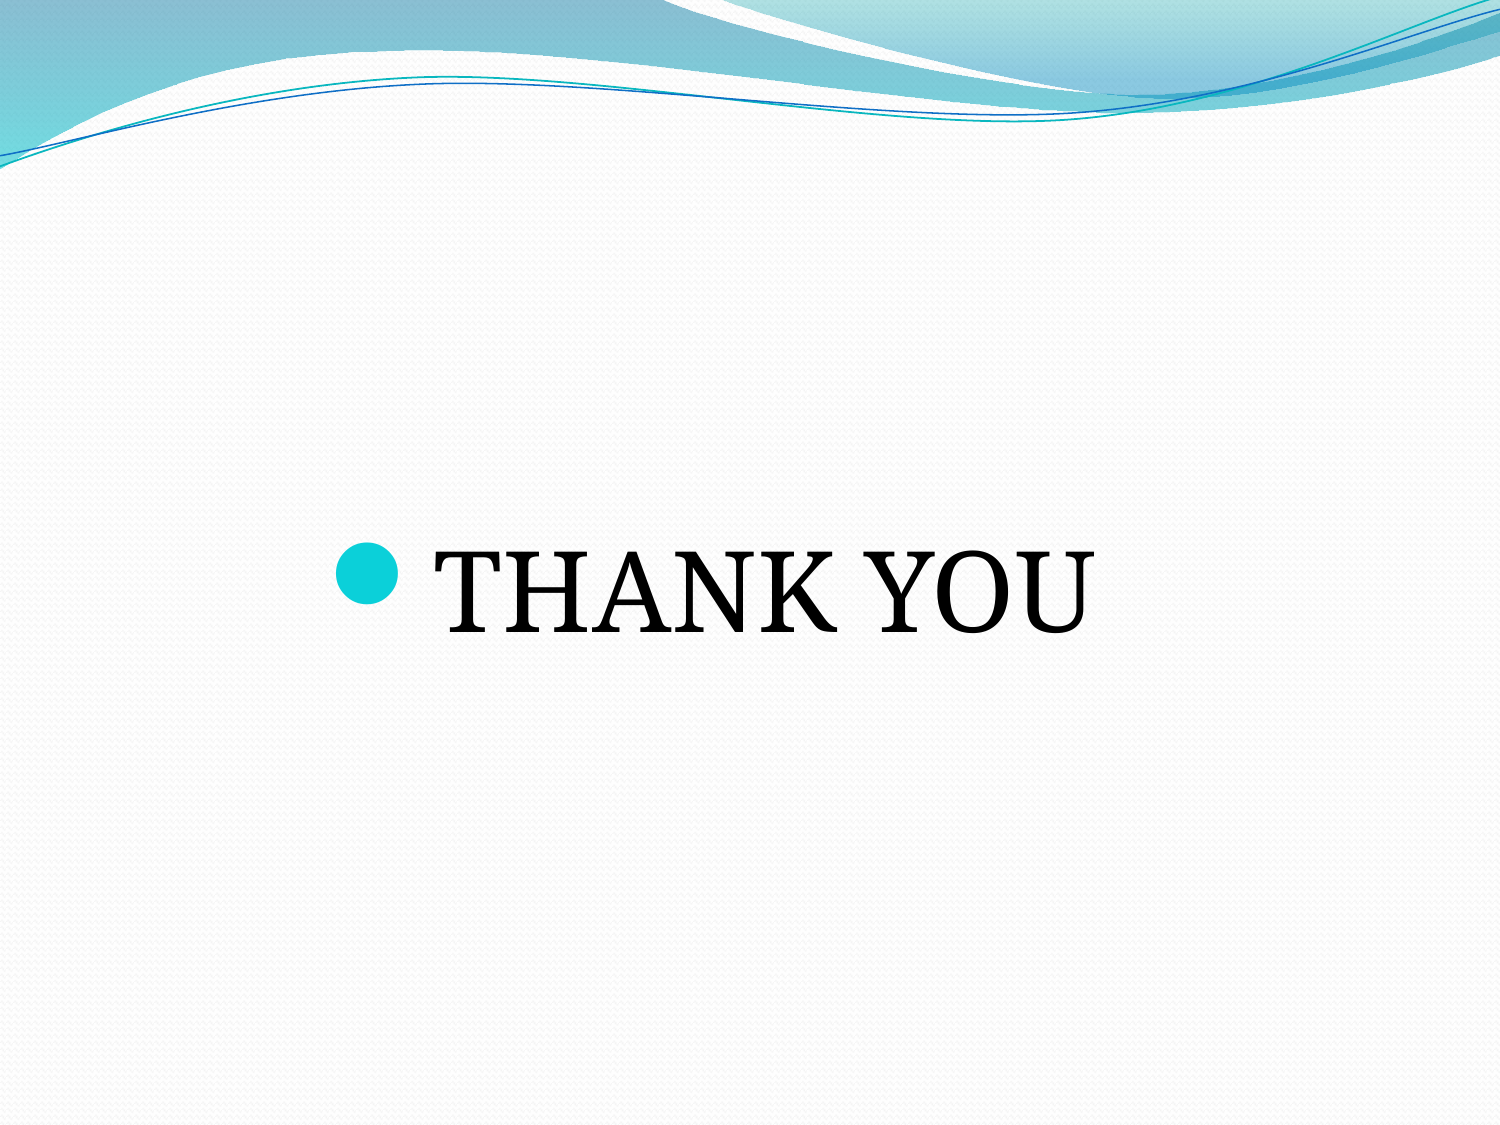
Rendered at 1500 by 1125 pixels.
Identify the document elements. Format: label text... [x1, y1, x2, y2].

list THANK YOU [312, 512, 1500, 1125]
